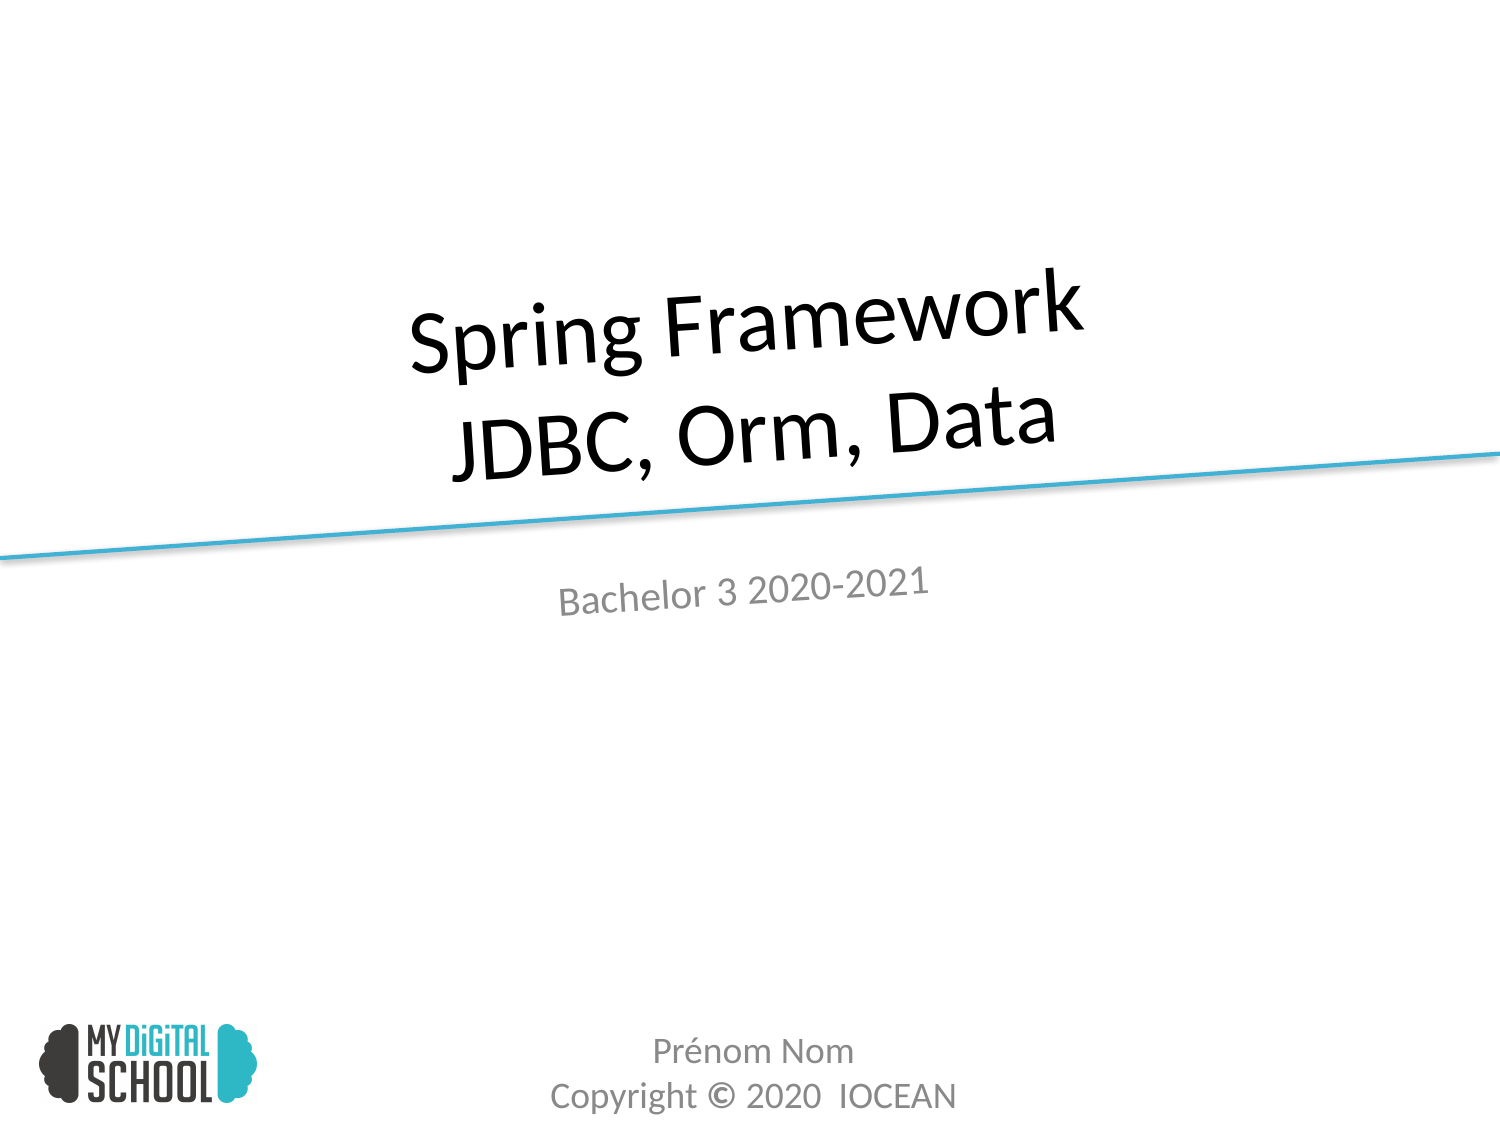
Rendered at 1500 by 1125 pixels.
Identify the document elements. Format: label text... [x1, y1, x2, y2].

title Spring Framework JDBC, Orm, Data [105, 212, 1395, 538]
subtitle Bachelor 3 2020-2021 [217, 514, 1283, 868]
picture [39, 1024, 257, 1103]
